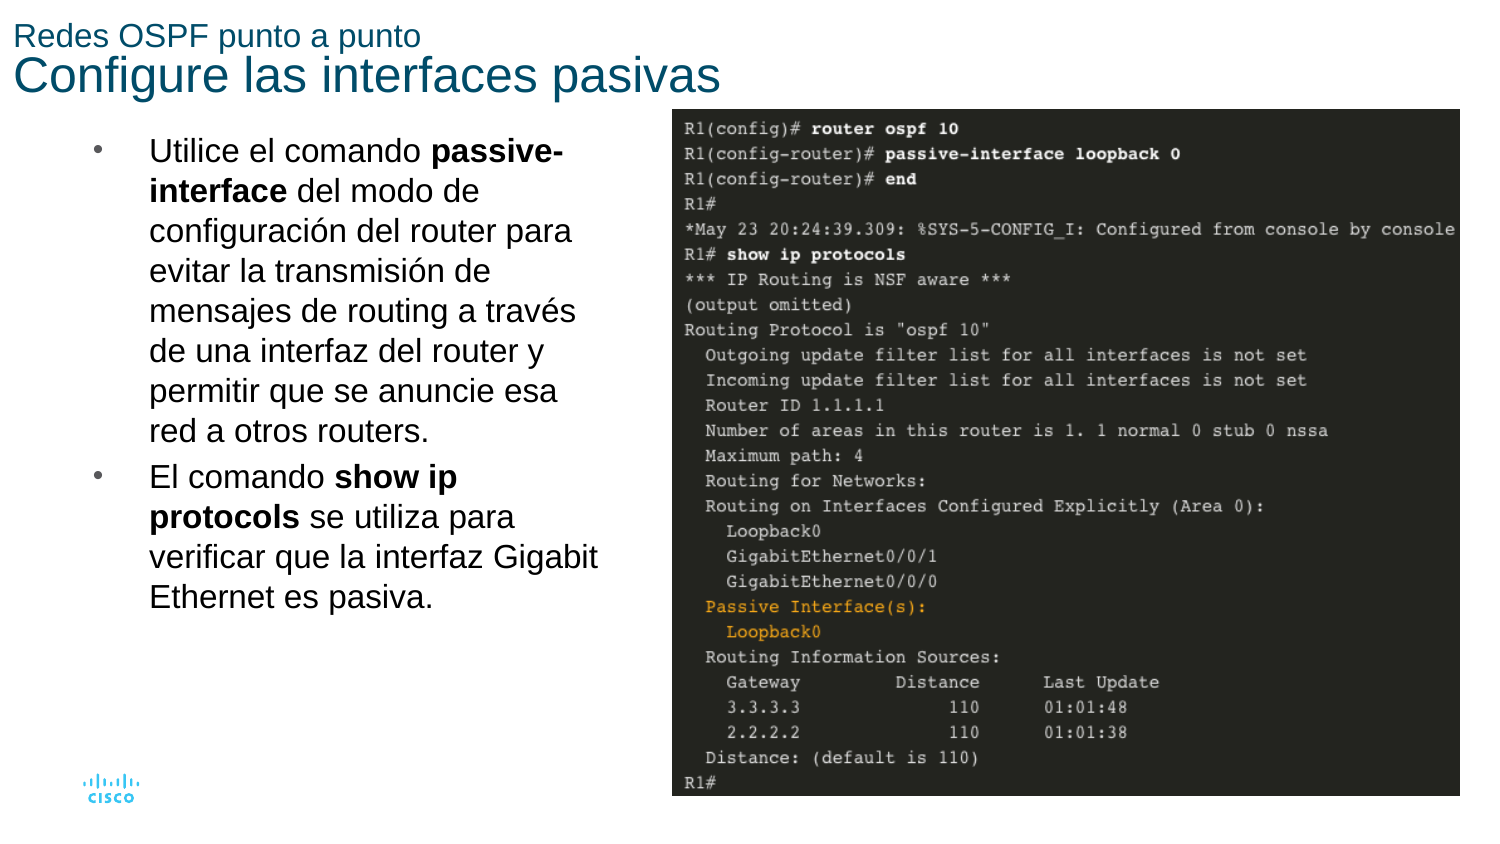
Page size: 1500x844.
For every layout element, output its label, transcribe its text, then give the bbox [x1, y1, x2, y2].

title Redes OSPF punto a punto Configure las interfaces pasivas [0, 1, 1368, 122]
picture [671, 108, 1460, 796]
list Utilice el comando passive-interface del modo de configuración del router para evitar la transmisión de mensajes de routing a través de una interfaz del router y permitir que se anuncie esa red a otros routers. El comando show ip protocols se utiliza para verificar que la interfaz Gigabit Ethernet es pasiva. [77, 121, 617, 726]
